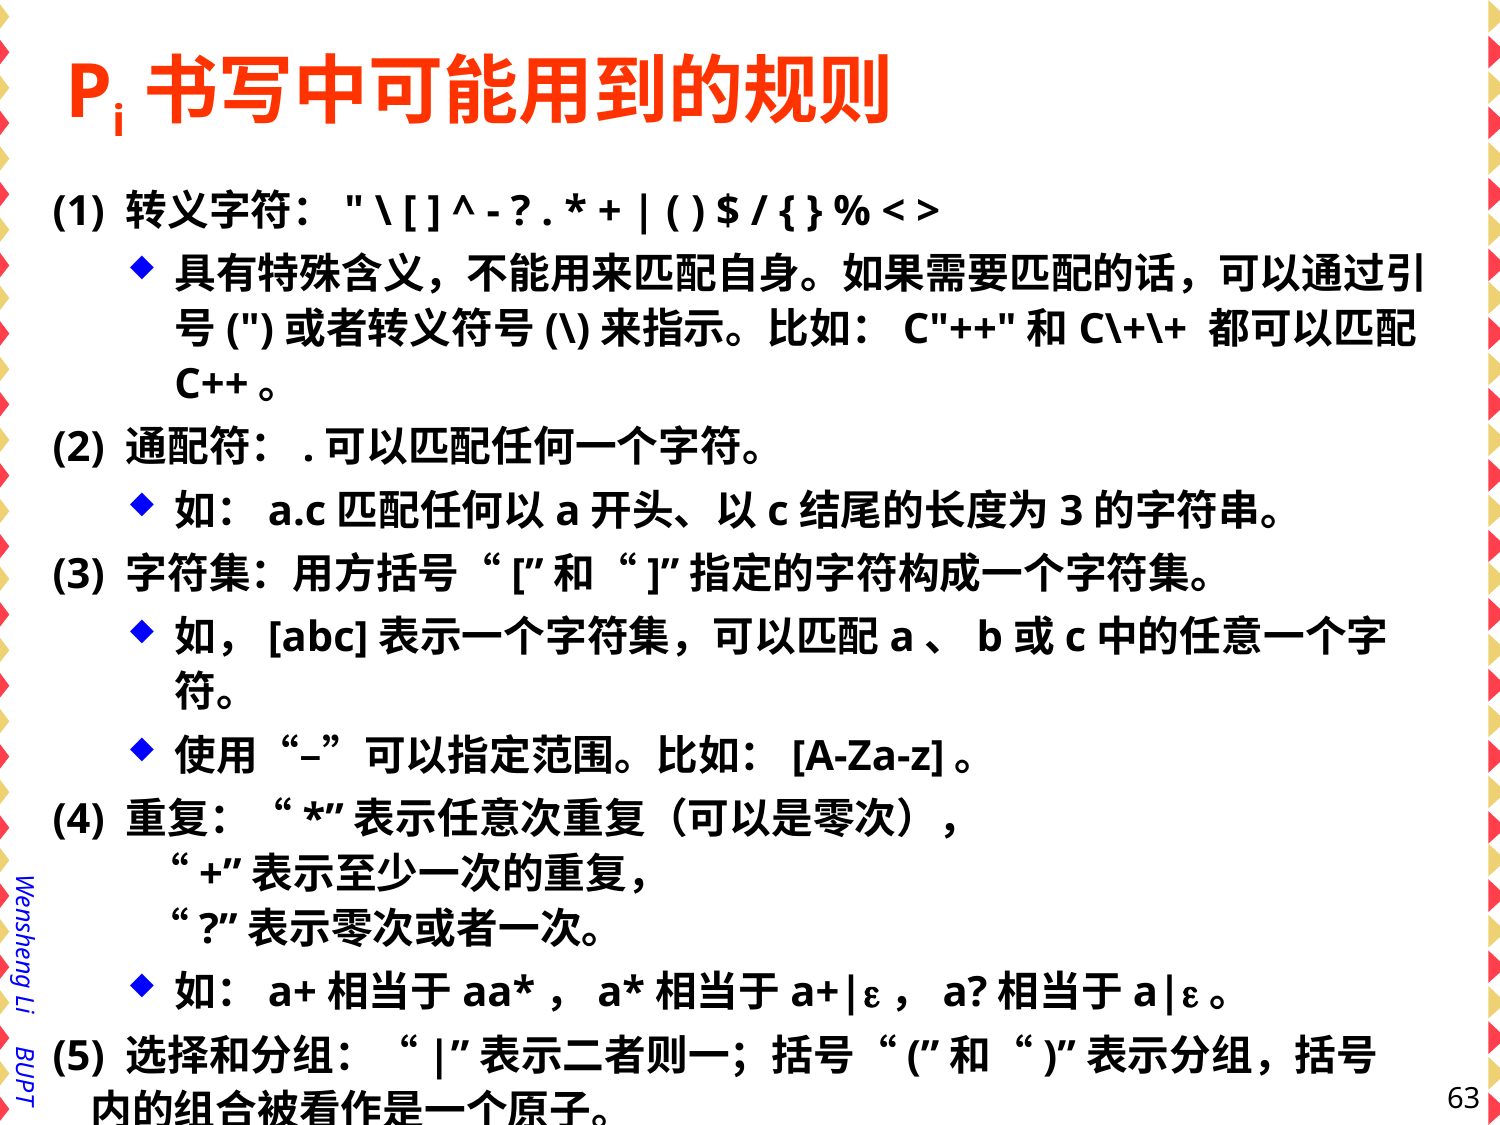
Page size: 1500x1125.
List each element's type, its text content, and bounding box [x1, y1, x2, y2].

title Pi书写中可能用到的规则 [50, 24, 1463, 163]
slide_number 63 [1377, 1071, 1496, 1117]
list (1) 转义字符：" \ [ ] ^ - ? . * + | ( ) $ / { } % < > 具有特殊含义，不能用来匹配自身。如果需要匹配的话，可以通过引号(")或者转义符号(\)来指示。比如：C"++"和C\+\+ 都可以匹配C++。 (2) 通配符：.可以匹配任何一个字符。 如：a.c匹配任何以a开头、以c结尾的长度为3的字符串。 (3) 字符集：用方括号“[”和“]”指定的字符构成一个字符集。 如，[abc]表示一个字符集，可以匹配a、b或c中的任意一个字符。 使用“–”可以指定范围。比如：[A-Za-z]。 (4) 重复：“*”表示任意次重复（可以是零次）， “+”表示至少一次的重复， “?”表示零次或者一次。 如：a+相当于aa*，a*相当于a+|，a?相当于a|。 (5) 选择和分组：“|”表示二者则一；括号“(”和“)”表示分组，括号 内的组合被看作是一个原子。 如：x(ab|cd)y 匹配xaby或者xcdy。 [37, 171, 1463, 1094]
